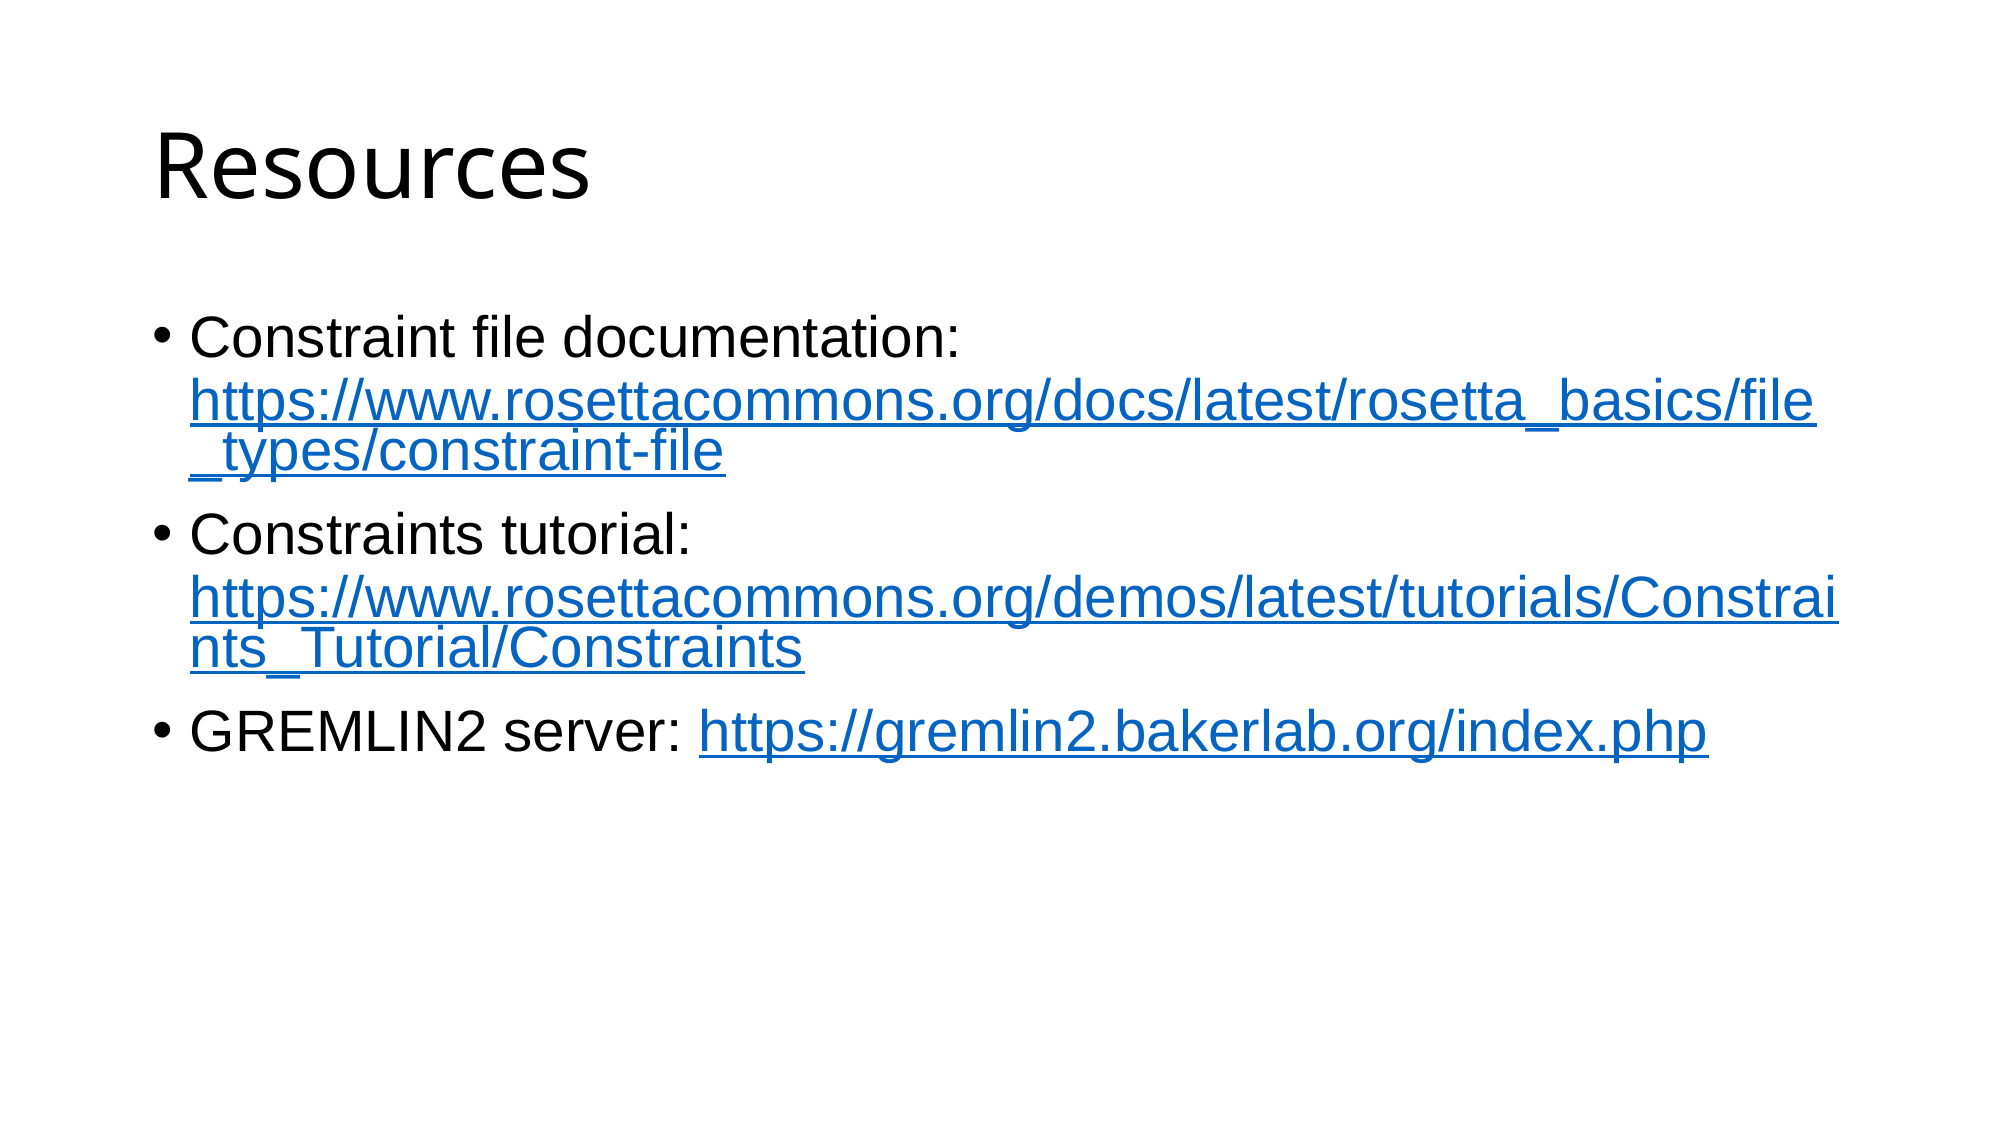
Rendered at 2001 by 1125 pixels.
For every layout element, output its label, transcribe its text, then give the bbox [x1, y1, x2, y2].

title Resources [137, 59, 1863, 278]
list Constraint file documentation: https://www.rosettacommons.org/docs/latest/rosetta_basics/file_types/constraint-file Constraints tutorial: https://www.rosettacommons.org/demos/latest/tutorials/Constraints_Tutorial/Constraints GREMLIN2 server: https://gremlin2.bakerlab.org/index.php [137, 299, 1863, 1014]
